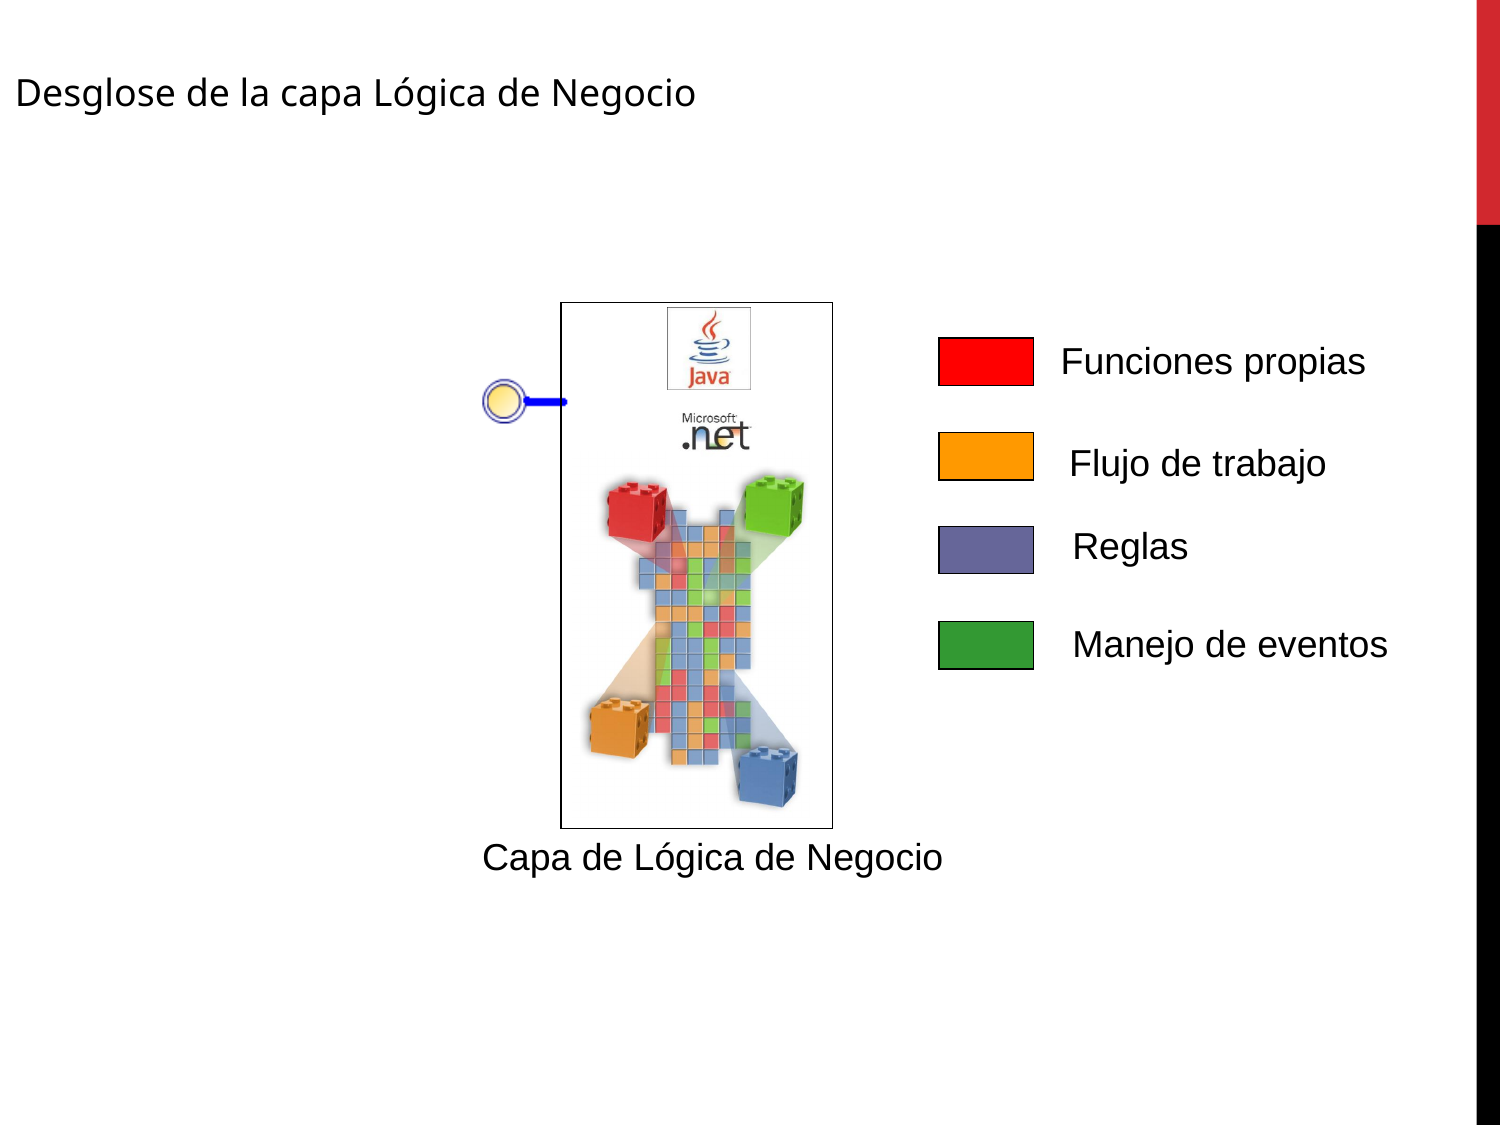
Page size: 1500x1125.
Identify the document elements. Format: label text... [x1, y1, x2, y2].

text_box [939, 432, 1034, 480]
text_box Reglas [1057, 514, 1204, 575]
text_box Capa de Lógica de Negocio [467, 825, 959, 886]
text_box [939, 526, 1034, 574]
picture [572, 401, 811, 819]
picture [667, 306, 751, 391]
text_box Manejo de eventos [1057, 612, 1404, 673]
text_box [939, 338, 1034, 386]
text_box [560, 302, 833, 825]
text_box [939, 621, 1034, 669]
text_box Funciones propias [1045, 329, 1382, 390]
text_box Flujo de trabajo [1054, 431, 1342, 492]
picture [477, 372, 592, 439]
text_box Desglose de la capa Lógica de Negocio [0, 61, 1500, 122]
